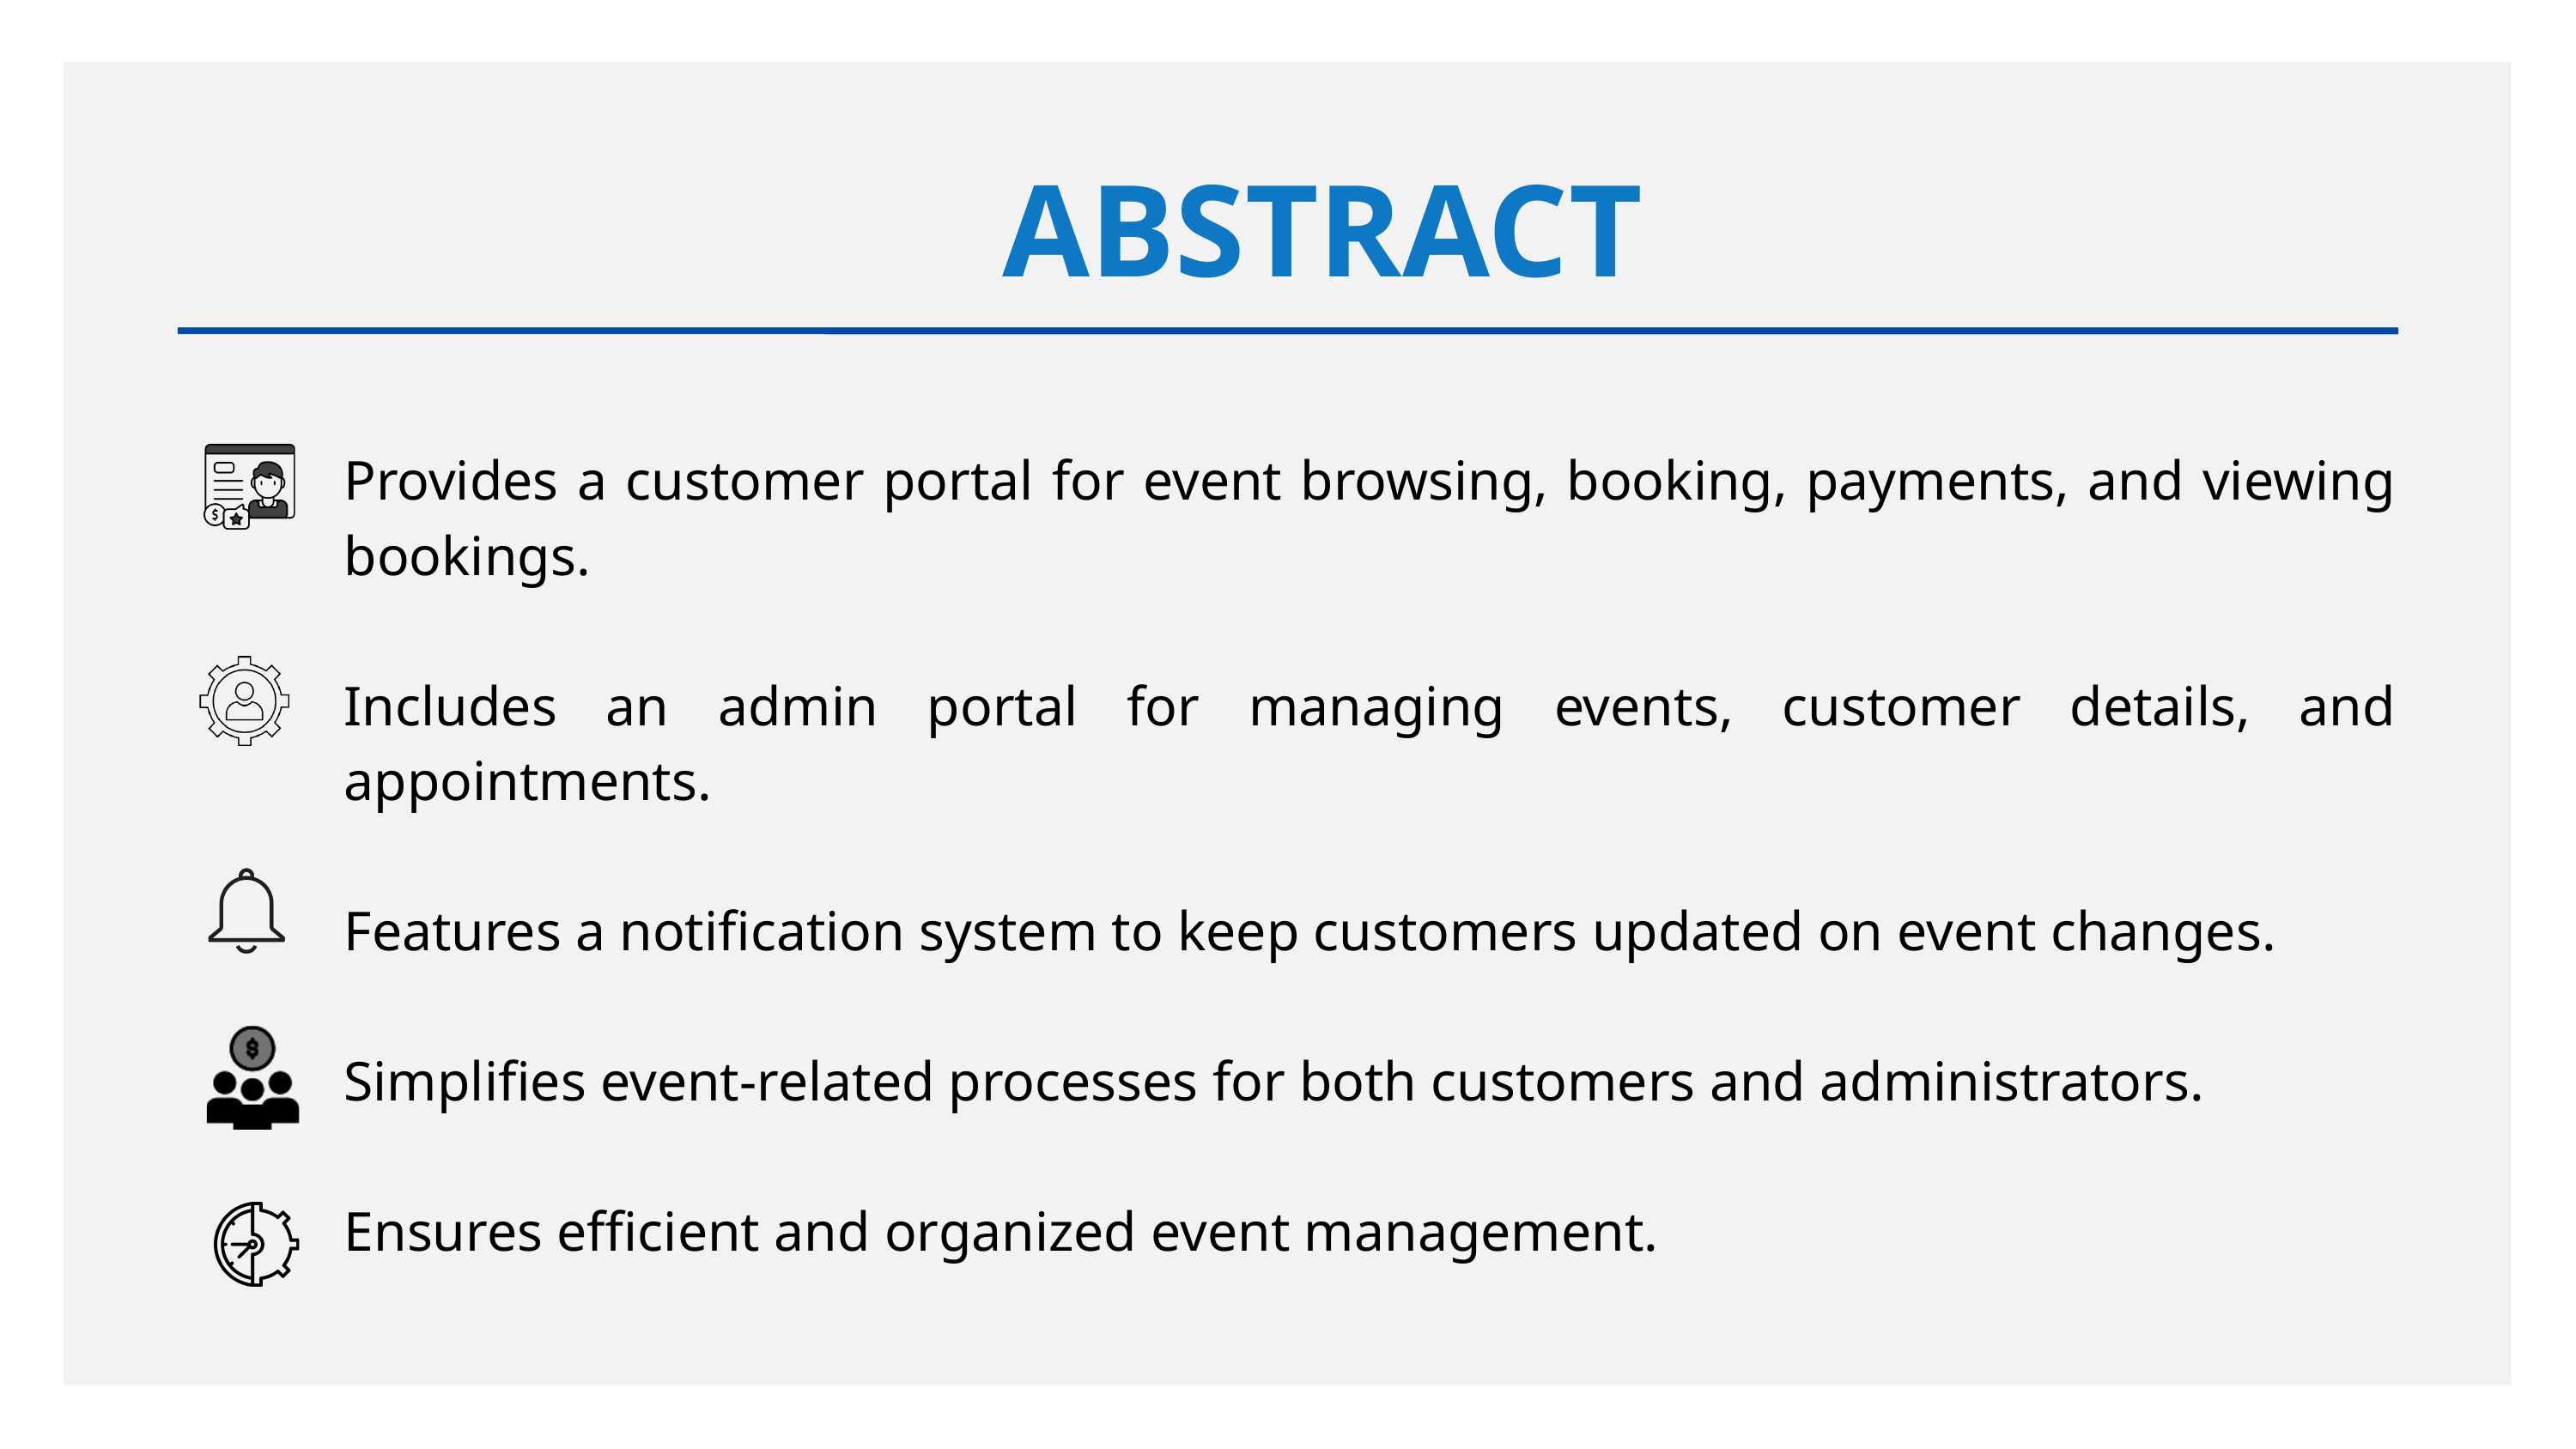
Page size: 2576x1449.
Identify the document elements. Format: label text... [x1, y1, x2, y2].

text_box [199, 656, 289, 746]
text_box [204, 444, 295, 530]
text_box [208, 868, 285, 954]
text_box [206, 1025, 300, 1130]
text_box [37, 45, 2539, 1391]
text_box Provides a customer portal for event browsing, booking, payments, and viewing bookings. Includes an admin portal for managing events, customer details, and appointments. Features a notification system to keep customers updated on event changes. Simplifies event-related processes for both customers and administrators. Ensures efficient and organized event management. [343, 435, 2399, 1263]
text_box ABSTRACT [246, 124, 2399, 303]
text_box [213, 1202, 300, 1287]
